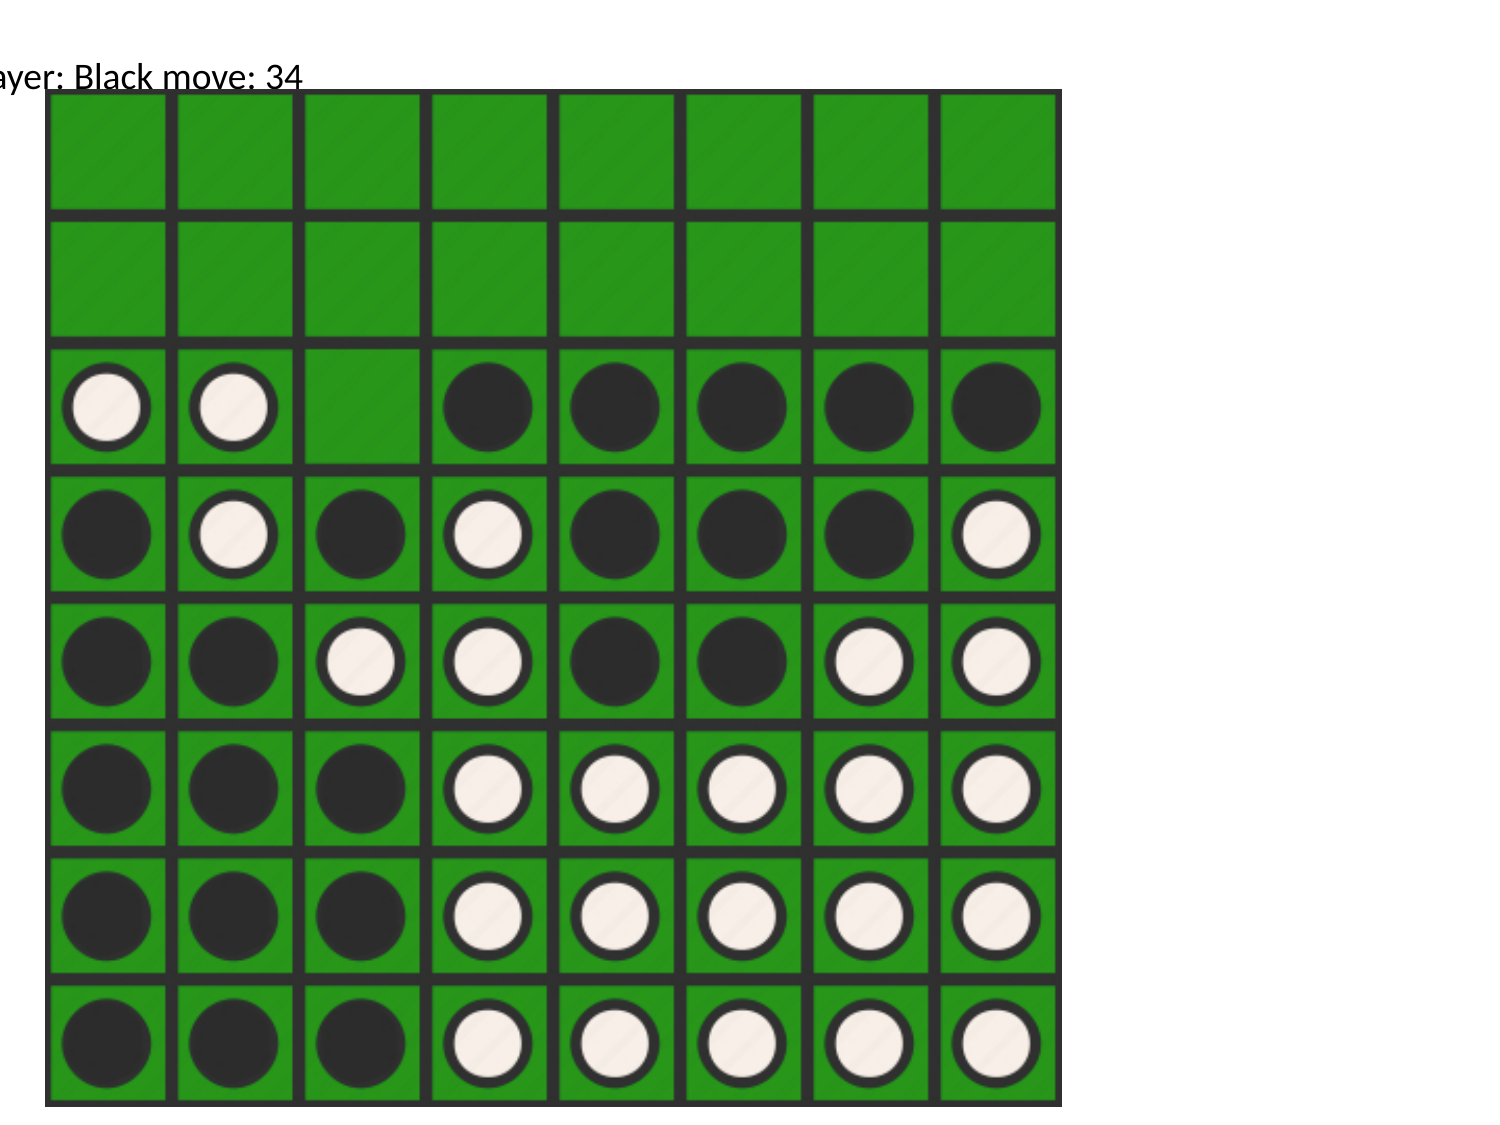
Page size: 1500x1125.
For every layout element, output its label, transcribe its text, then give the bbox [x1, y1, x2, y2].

picture [44, 89, 1062, 1107]
text_box turn: 43 player: Black move: 34 [0, 44, 319, 105]
